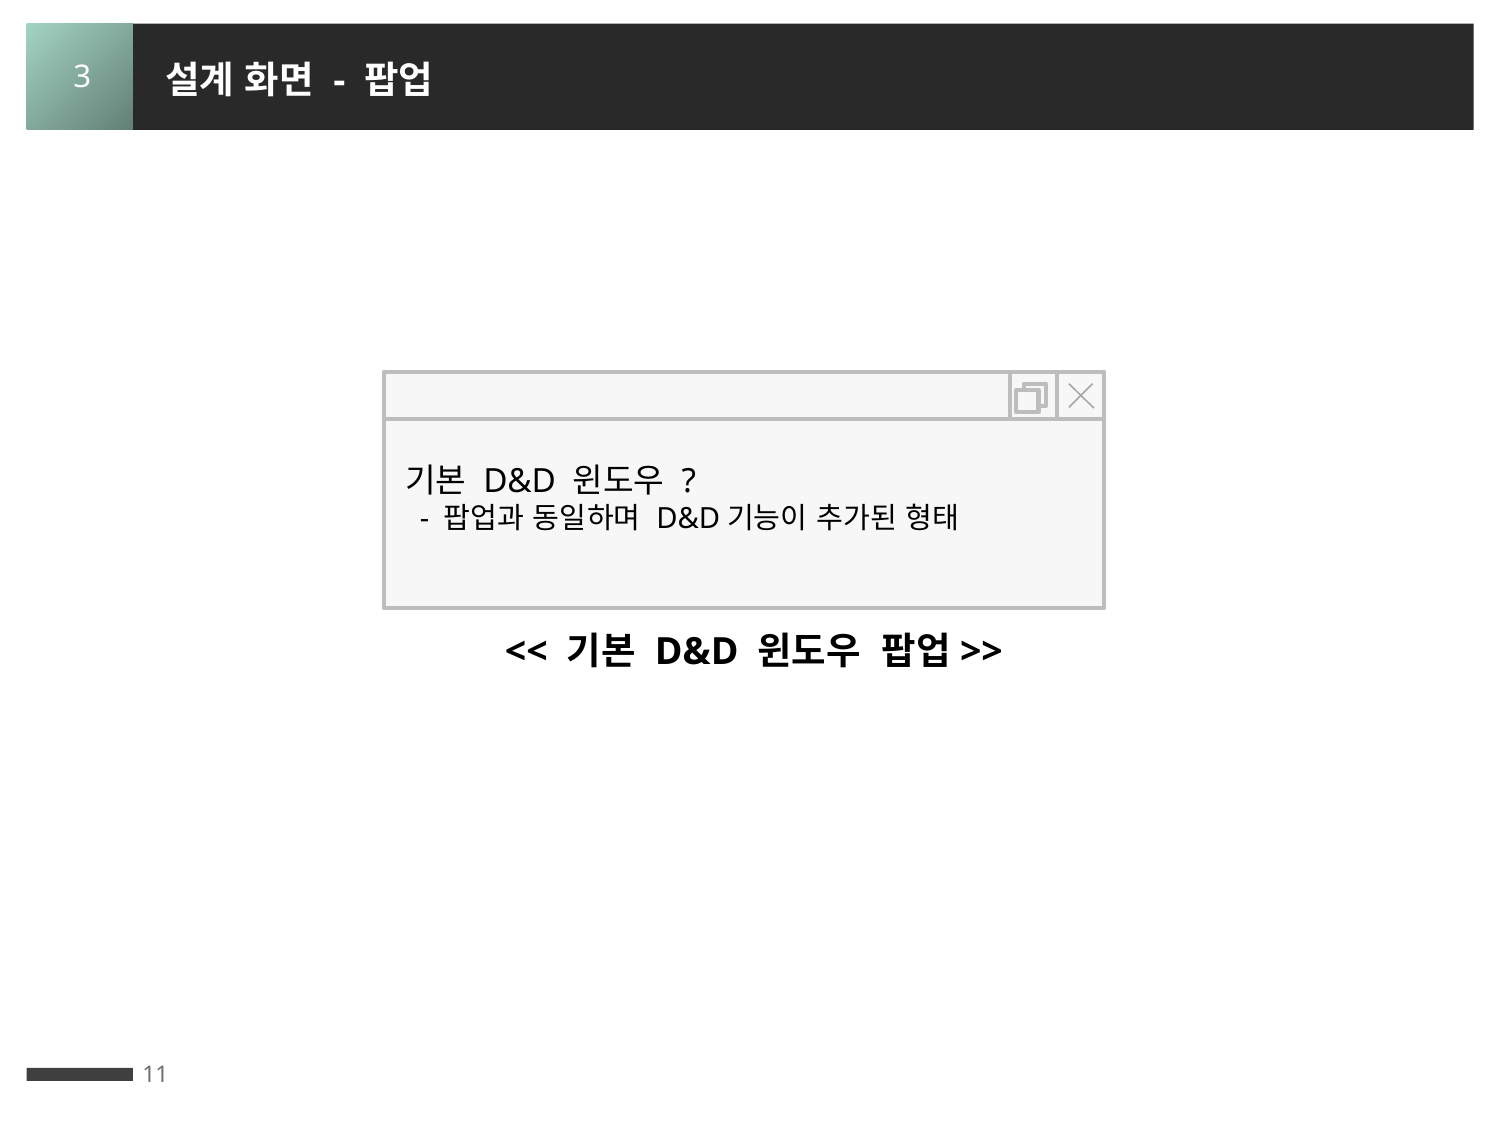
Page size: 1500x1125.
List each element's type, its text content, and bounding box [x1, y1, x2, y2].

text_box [1068, 383, 1095, 409]
text_box 설계 화면 - 팝업 [150, 48, 1199, 109]
text_box [1008, 370, 1059, 417]
slide_number 11 [127, 1044, 216, 1105]
text_box [1059, 370, 1106, 417]
text_box 기본 D&D 윈도우 ? - 팝업과 동일하며 D&D기능이 추가된 형태 [382, 417, 1106, 610]
text_box [1014, 388, 1041, 414]
text_box 3 [41, 48, 124, 101]
text_box << 기본 D&D 윈도우 팝업>> [490, 619, 1046, 680]
text_box [1022, 382, 1048, 408]
text_box [382, 370, 1008, 417]
